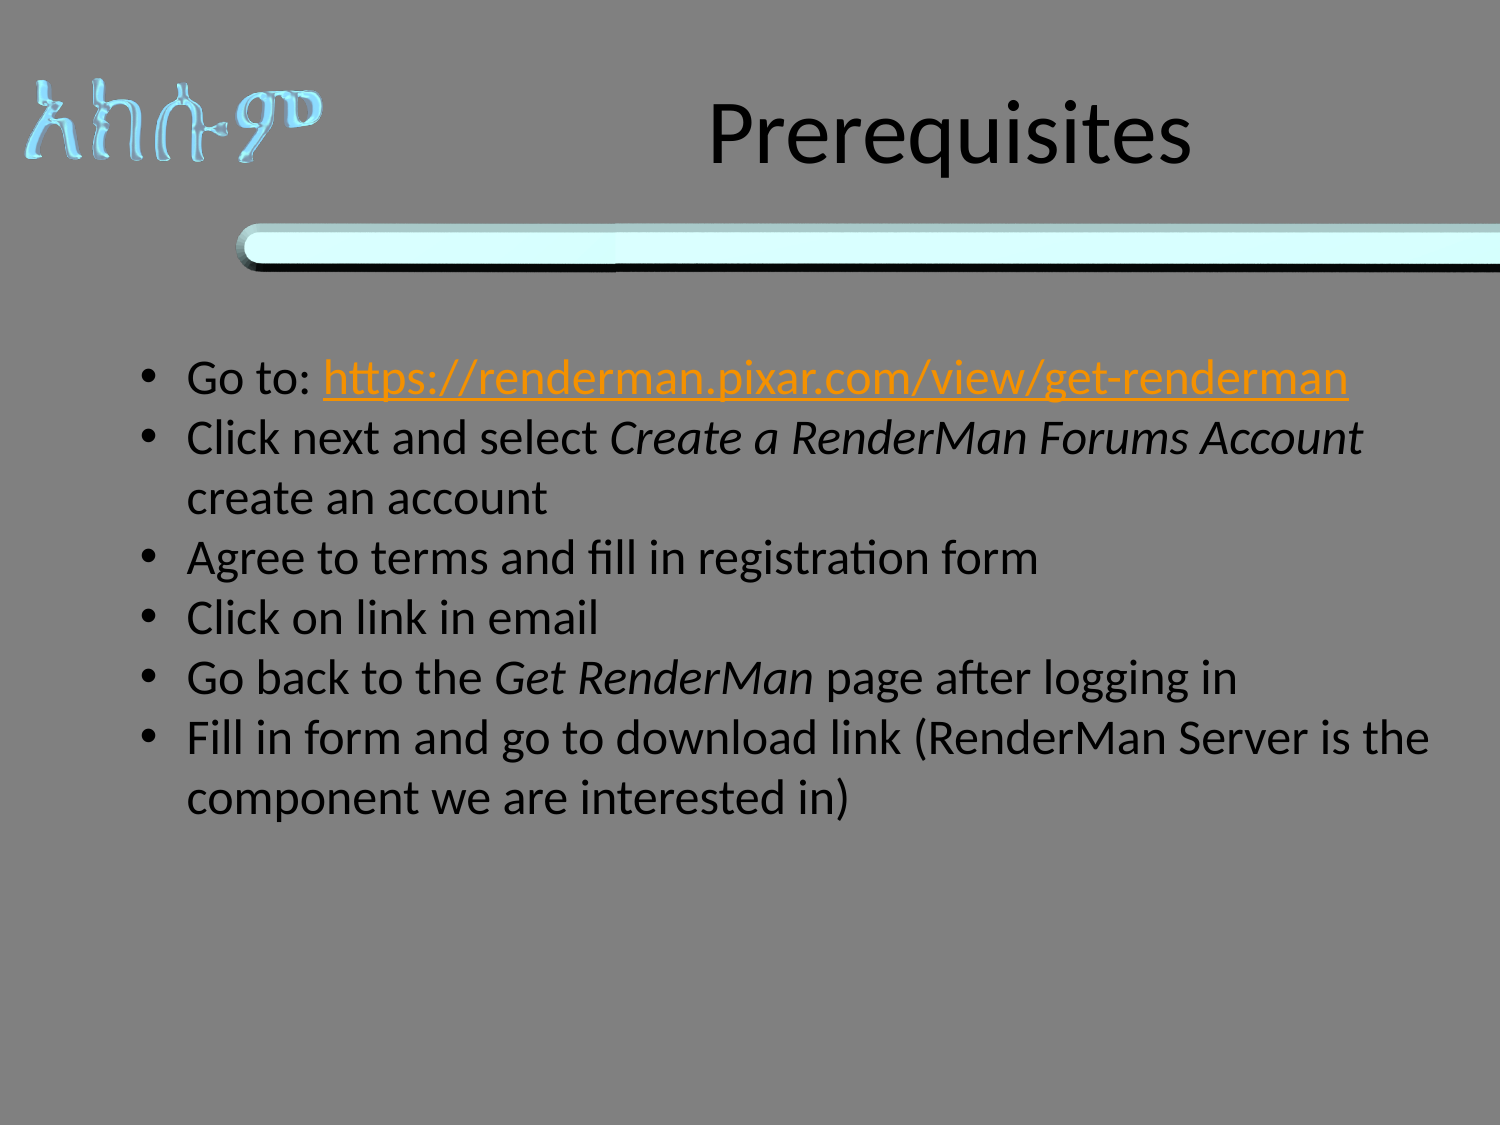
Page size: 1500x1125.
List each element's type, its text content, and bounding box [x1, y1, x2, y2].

text_box Go to: https://renderman.pixar.com/view/get-renderman Click next and select Create a RenderMan Forums Account create an account Agree to terms and fill in registration form Click on link in email Go back to the Get RenderMan page after logging in Fill in form and go to download link (RenderMan Server is the component we are interested in) [125, 337, 1500, 893]
title Prerequisites [313, 5, 1500, 247]
picture [4, 48, 1500, 280]
